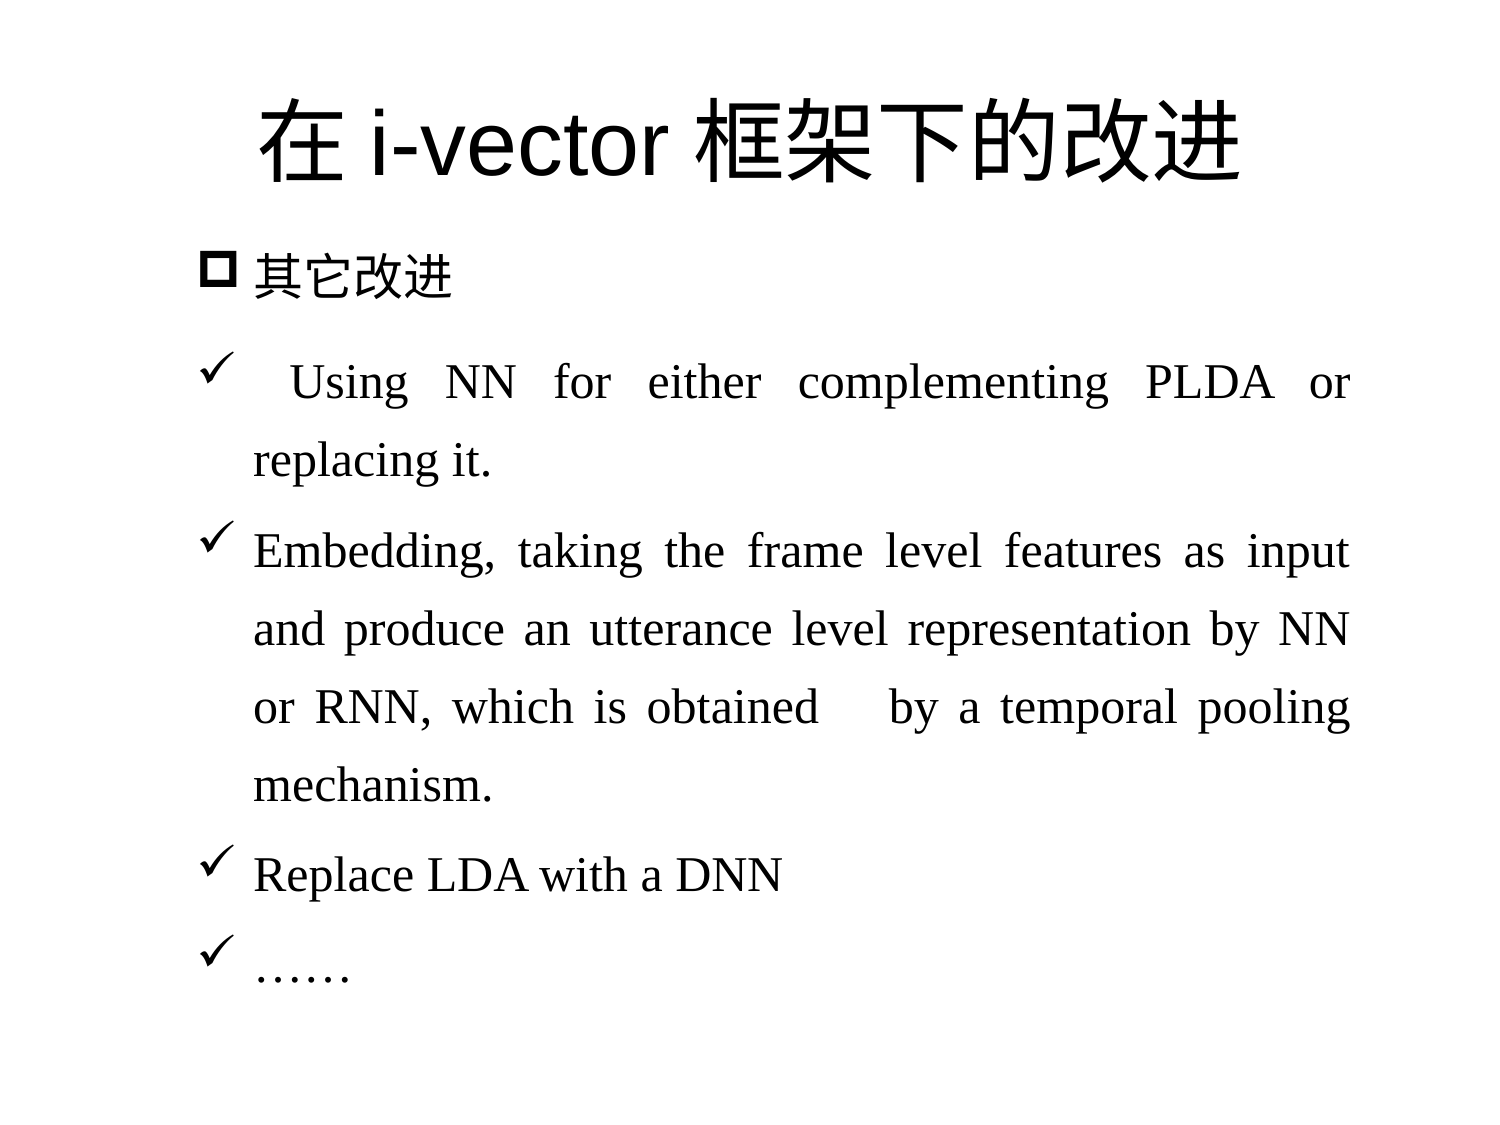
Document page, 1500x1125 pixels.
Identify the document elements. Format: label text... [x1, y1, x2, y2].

text_box 其它改进 Using NN for either complementing PLDA or replacing it. Embedding, taking the frame level features as input and produce an utterance level representation by NN or RNN, which is obtained by a temporal pooling mechanism. Replace LDA with a DNN …… [107, 238, 1366, 1062]
title 在i-vector框架下的改进 [75, 45, 1425, 233]
